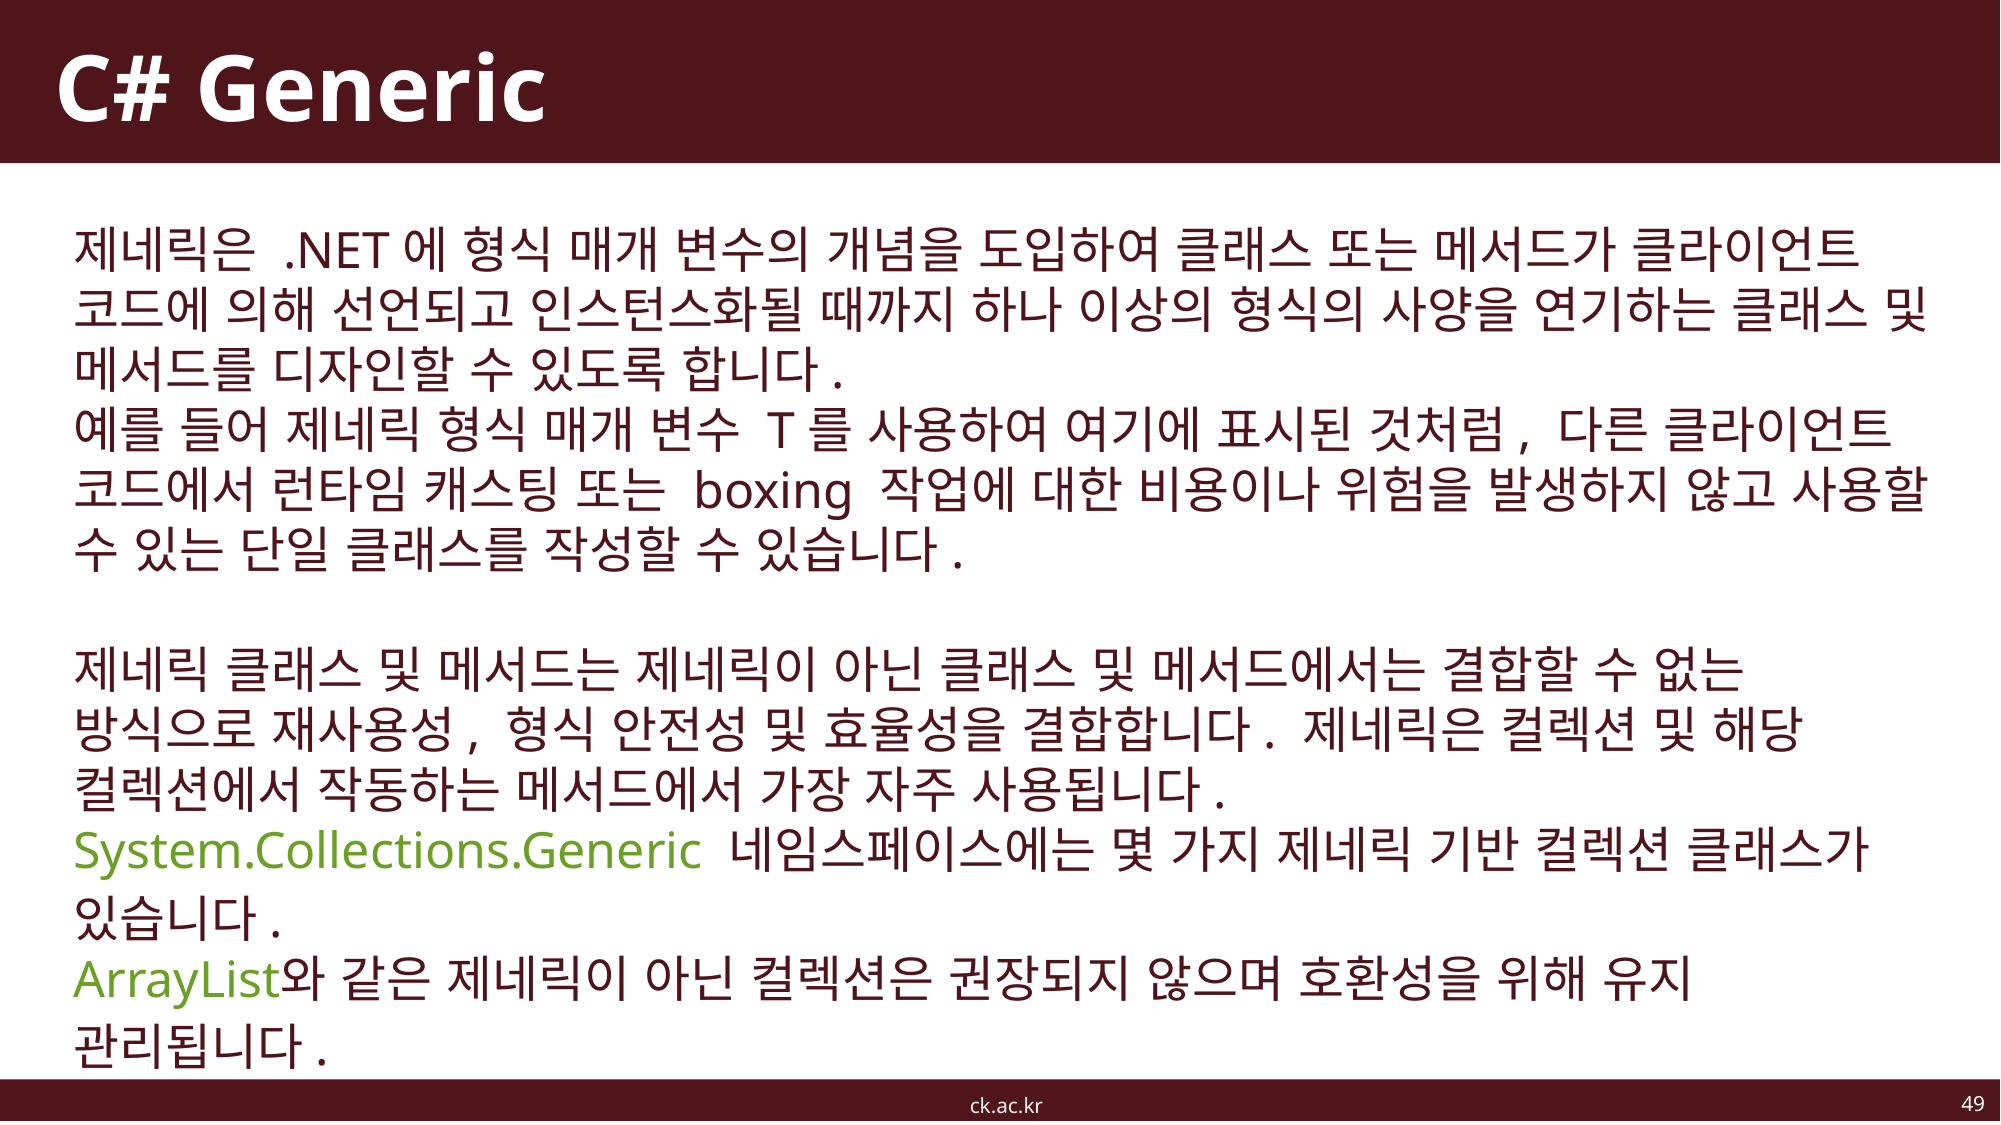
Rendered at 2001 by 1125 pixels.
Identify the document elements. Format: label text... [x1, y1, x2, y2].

footer ck.ac.kr [949, 1084, 1064, 1125]
title C# Generic [39, 34, 1289, 149]
text_box 제네릭은 .NET에 형식 매개 변수의 개념을 도입하여 클래스 또는 메서드가 클라이언트 코드에 의해 선언되고 인스턴스화될 때까지 하나 이상의 형식의 사양을 연기하는 클래스 및 메서드를 디자인할 수 있도록 합니다. 예를 들어 제네릭 형식 매개 변수 T를 사용하여 여기에 표시된 것처럼, 다른 클라이언트 코드에서 런타임 캐스팅 또는 boxing 작업에 대한 비용이나 위험을 발생하지 않고 사용할 수 있는 단일 클래스를 작성할 수 있습니다. 제네릭 클래스 및 메서드는 제네릭이 아닌 클래스 및 메서드에서는 결합할 수 없는 방식으로 재사용성, 형식 안전성 및 효율성을 결합합니다. 제네릭은 컬렉션 및 해당 컬렉션에서 작동하는 메서드에서 가장 자주 사용됩니다. System.Collections.Generic 네임스페이스에는 몇 가지 제네릭 기반 컬렉션 클래스가 있습니다. ArrayList와 같은 제네릭이 아닌 컬렉션은 권장되지 않으며 호환성을 위해 유지 관리됩니다. [58, 211, 1952, 1083]
slide_number 49 [1911, 1083, 2000, 1125]
